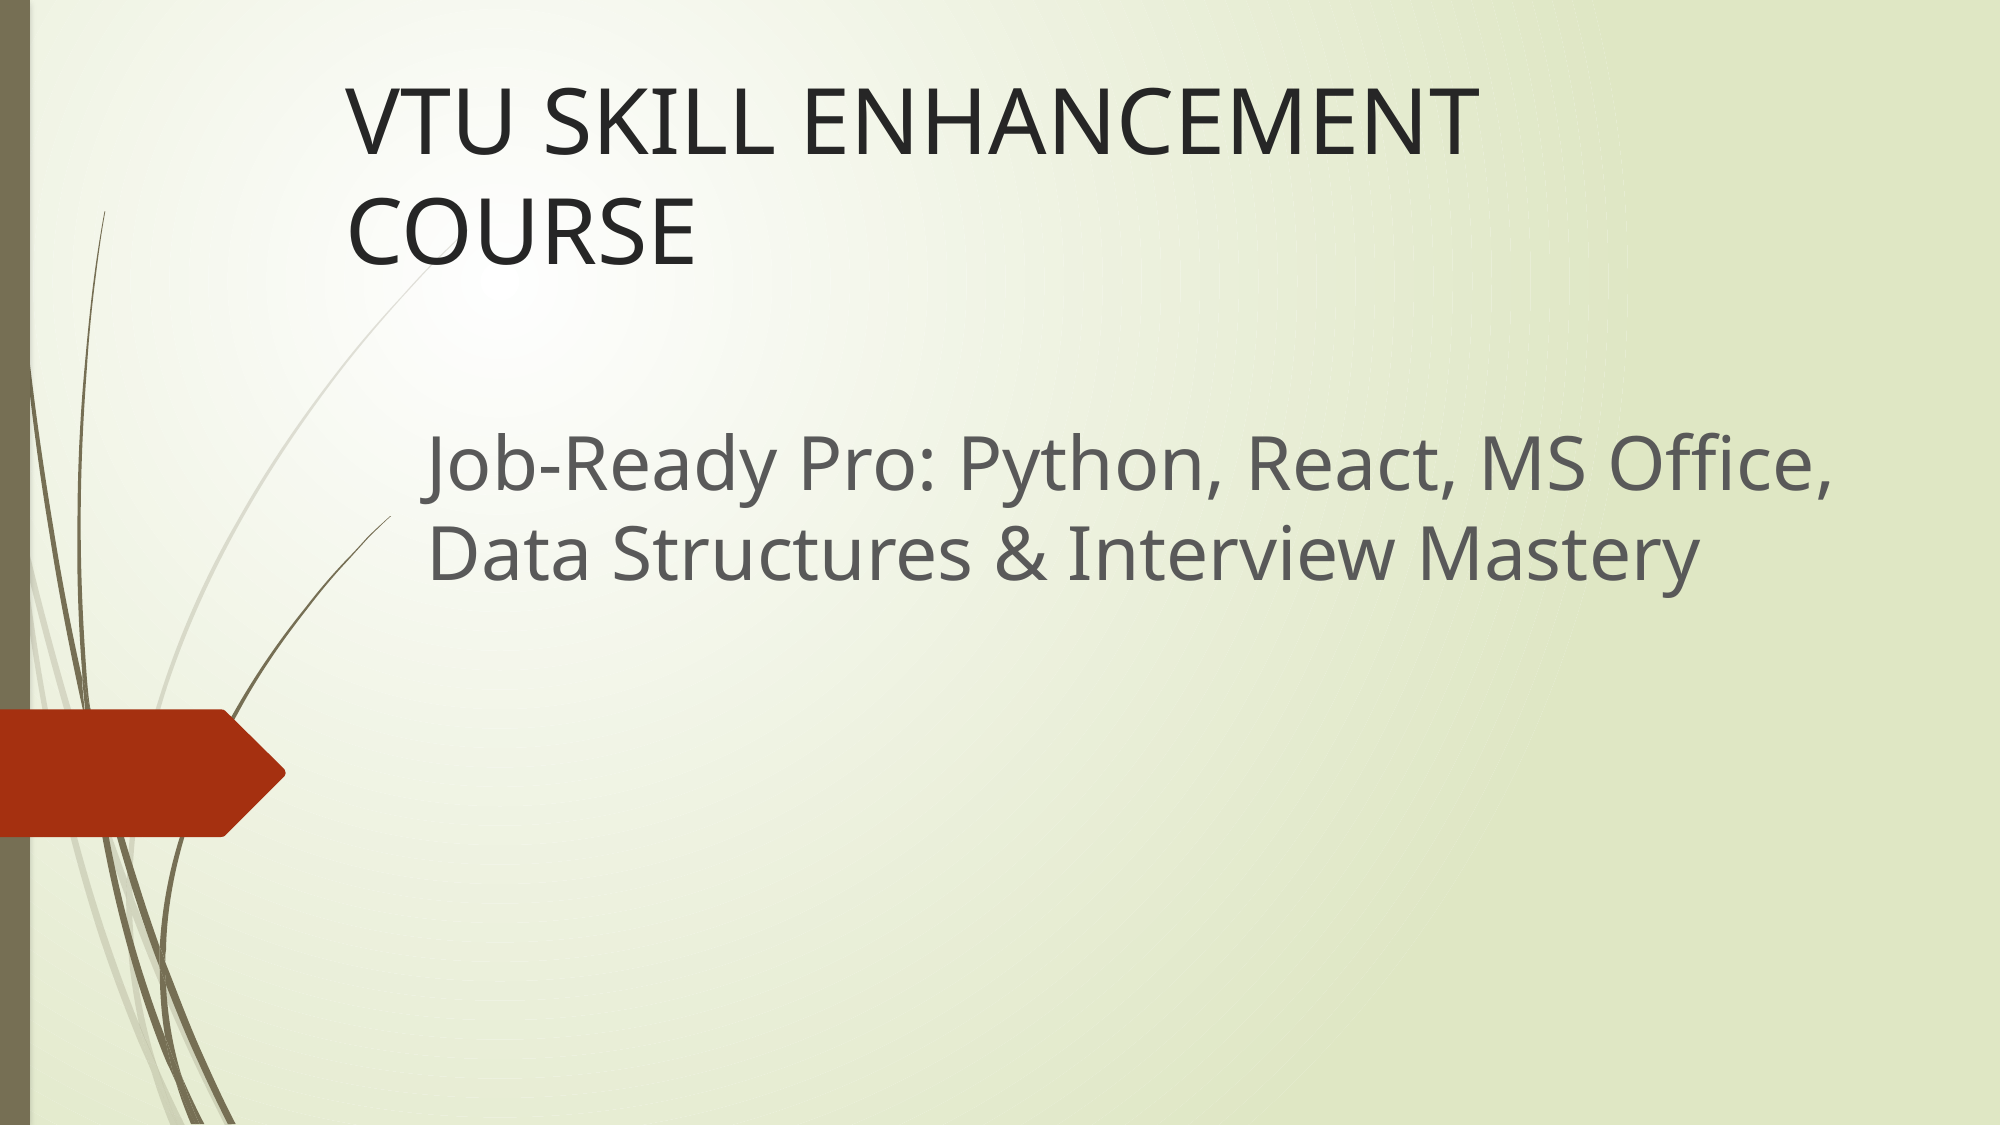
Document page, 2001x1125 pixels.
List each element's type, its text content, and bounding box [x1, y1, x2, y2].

title VTU SKILL ENHANCEMENT COURSE [330, 18, 1794, 291]
subtitle Job-Ready Pro: Python, React, MS Office, Data Structures & Interview Mastery [411, 408, 1949, 642]
